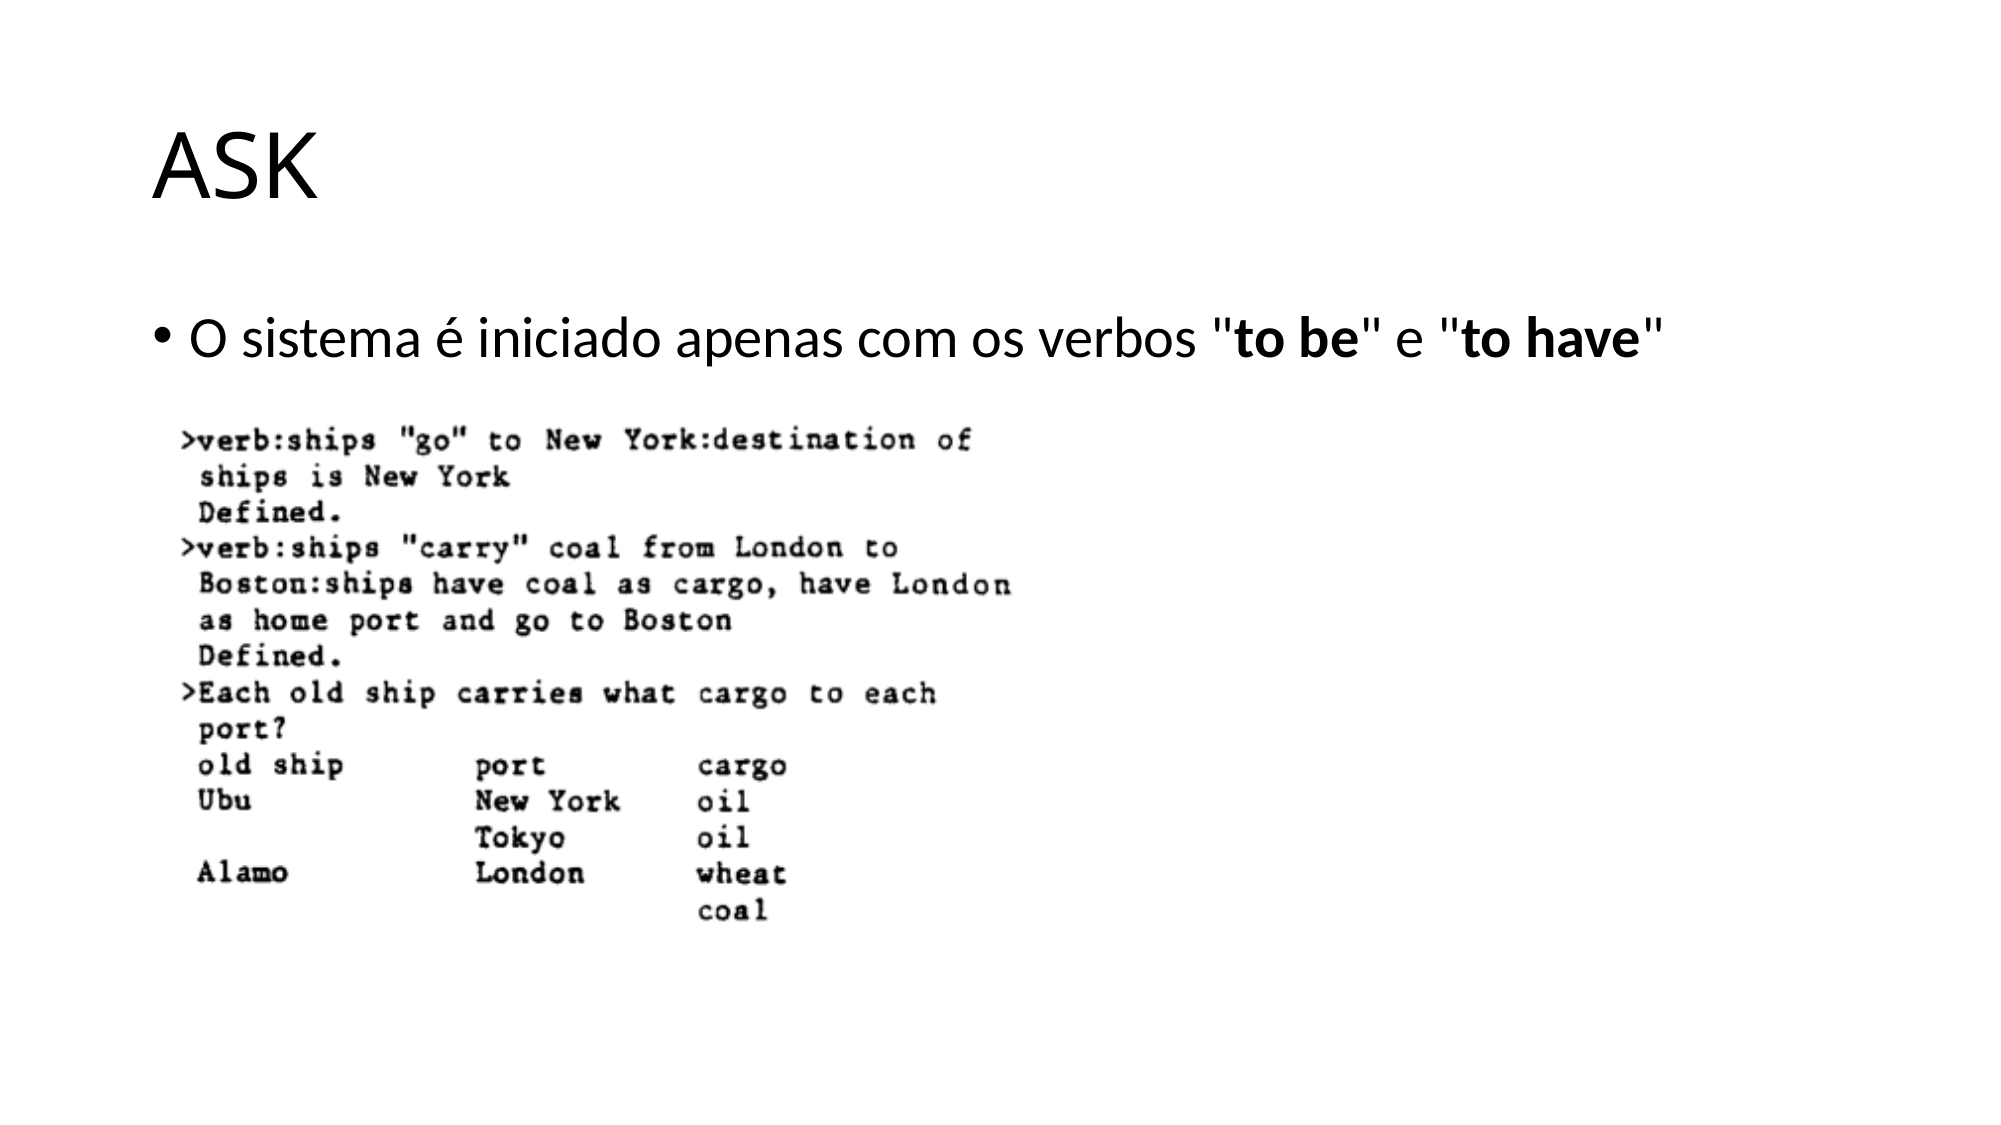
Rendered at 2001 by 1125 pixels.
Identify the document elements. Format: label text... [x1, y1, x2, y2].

list O sistema é iniciado apenas com os verbos "to be" e "to have" [137, 299, 1863, 1014]
title ASK [137, 59, 1863, 278]
picture [174, 396, 1062, 985]
